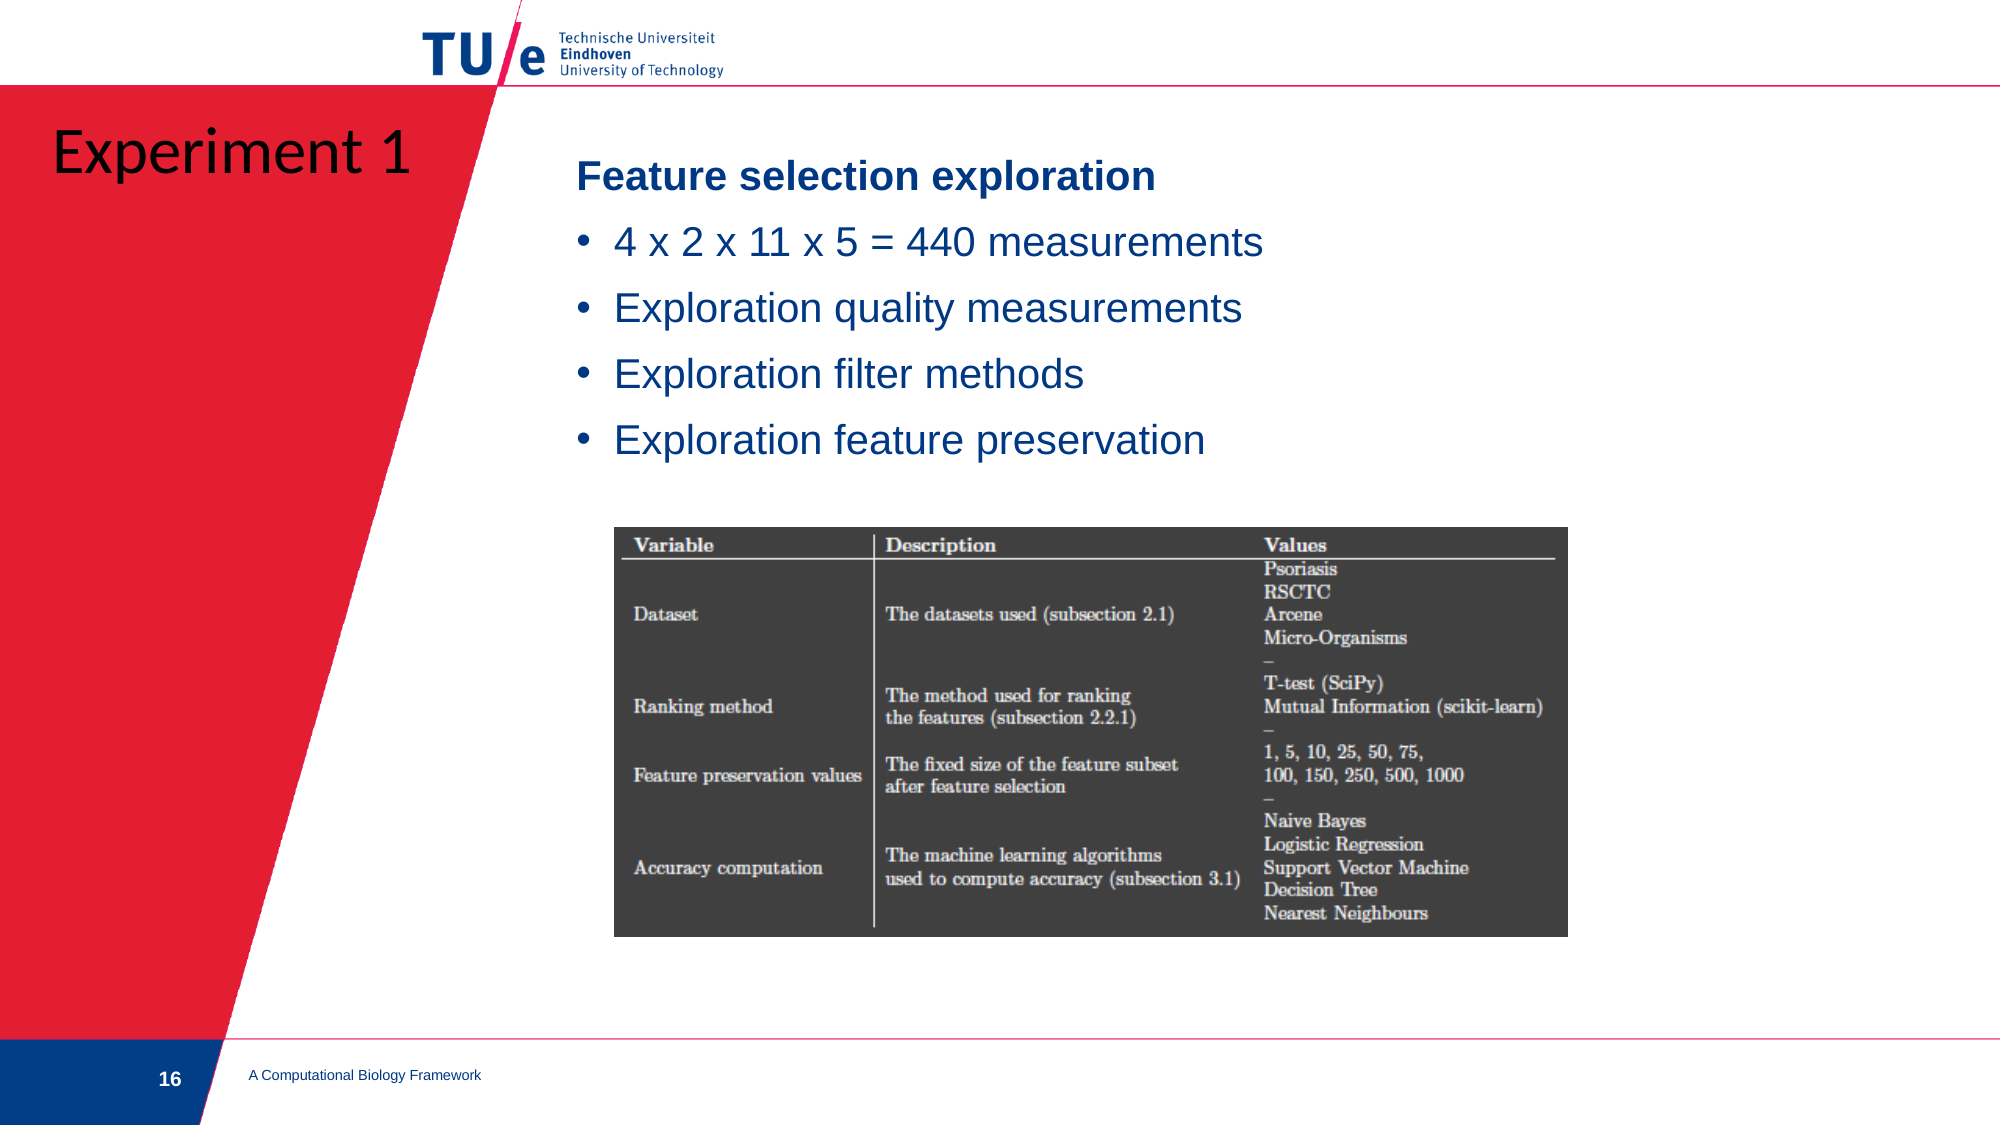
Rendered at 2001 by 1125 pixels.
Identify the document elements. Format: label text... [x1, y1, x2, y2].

picture [0, 0, 2000, 1125]
text_box Experiment 1 [37, 99, 463, 195]
subtitle A Computational Biology Framework [233, 1058, 517, 1105]
list Feature selection exploration 4 x 2 x 11 x 5 = 440 measurements Exploration quality measurements Exploration filter methods Exploration feature preservation [561, 147, 1911, 1000]
